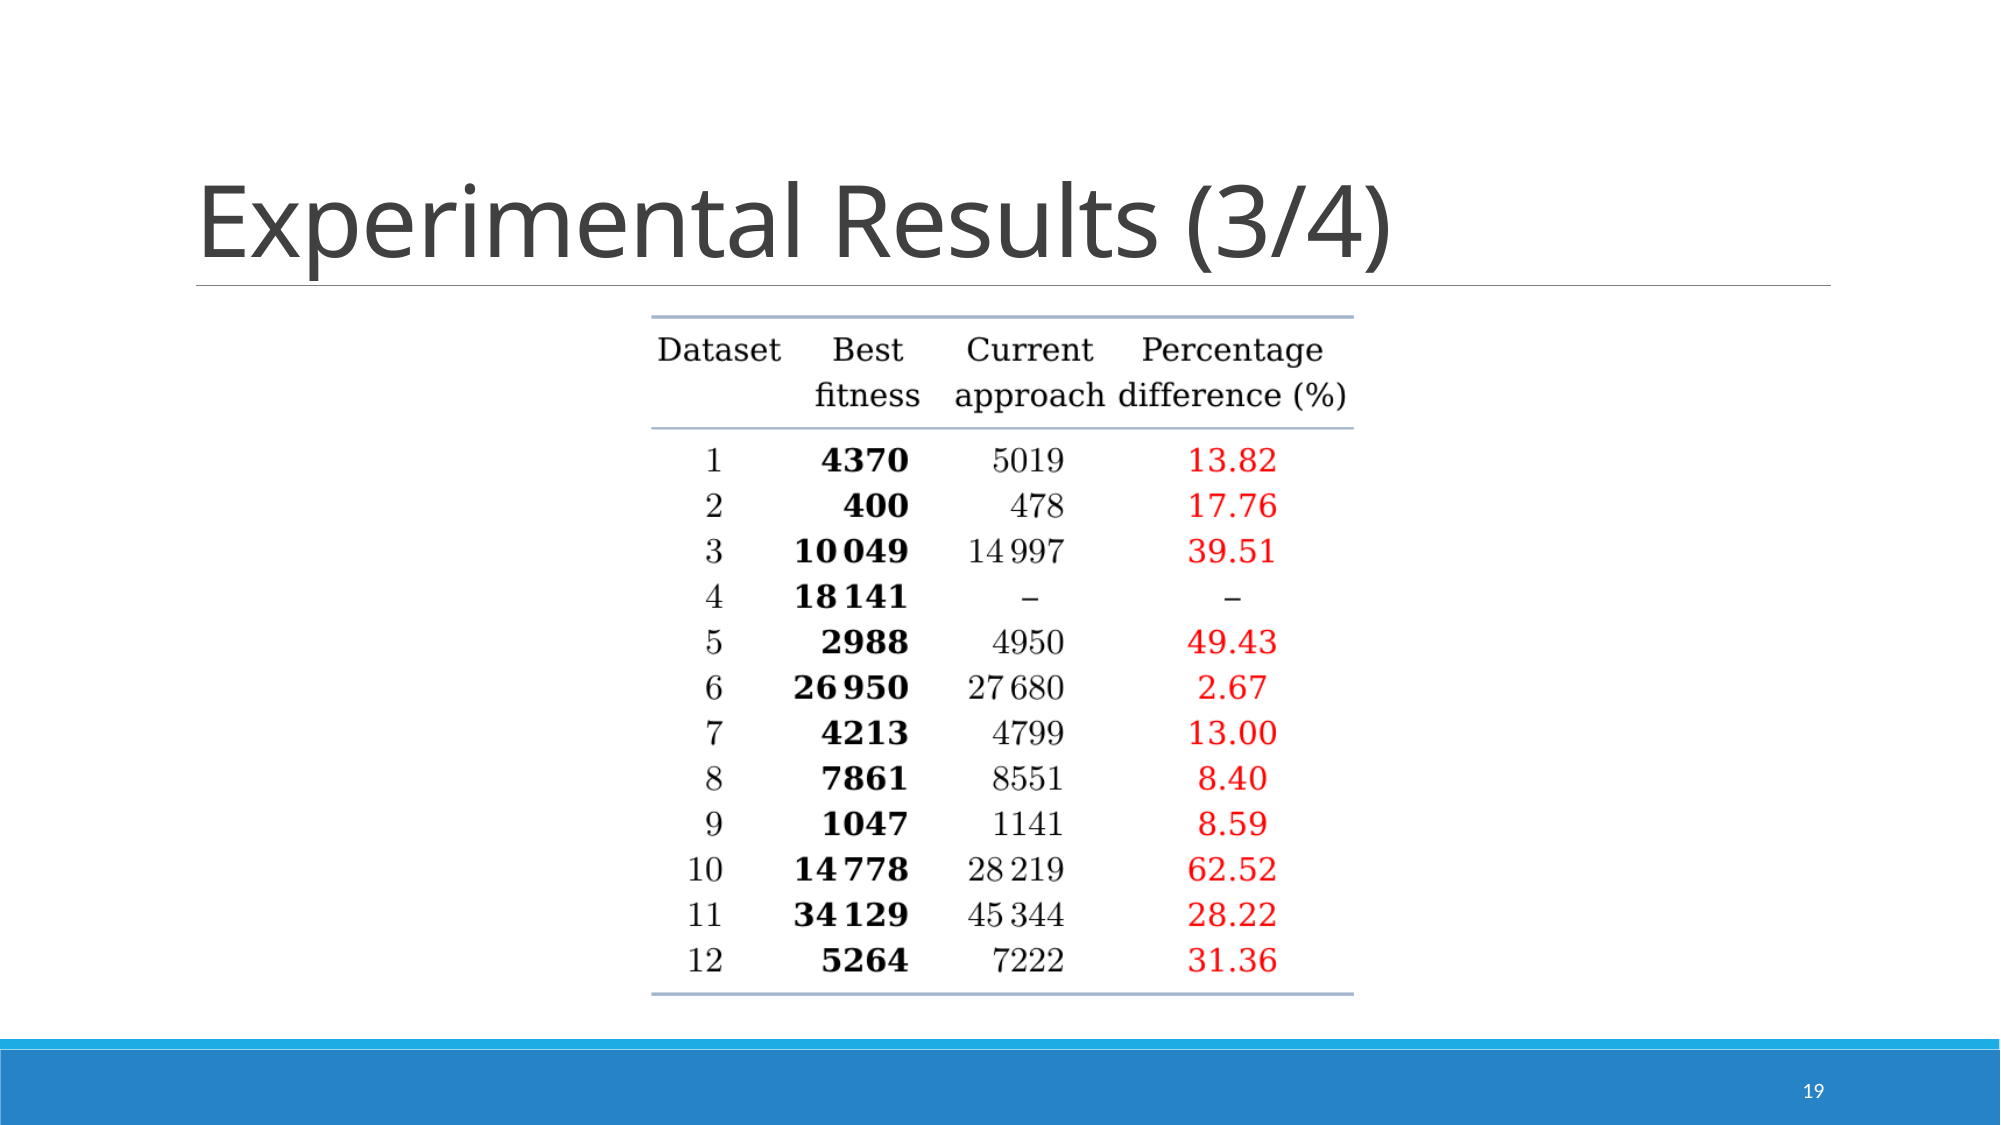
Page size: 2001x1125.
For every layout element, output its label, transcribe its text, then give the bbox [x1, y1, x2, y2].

slide_number 19 [1624, 1059, 1840, 1120]
title Experimental Results (3/4) [180, 47, 1830, 285]
picture [648, 306, 1362, 1004]
